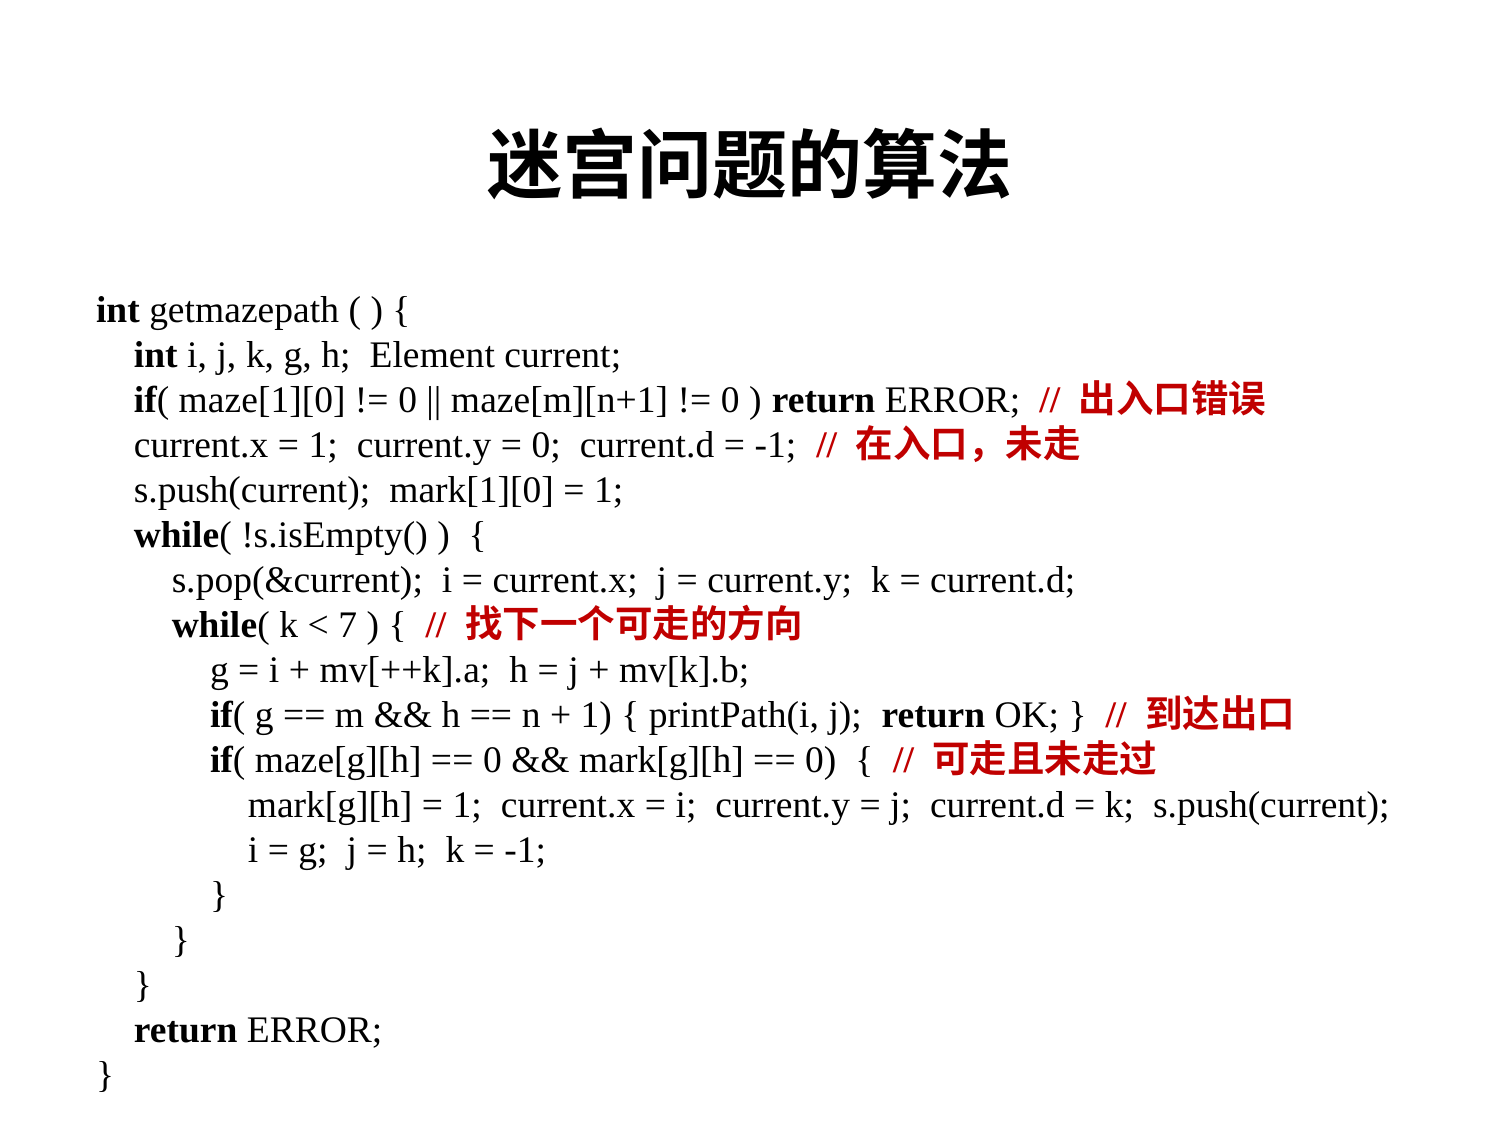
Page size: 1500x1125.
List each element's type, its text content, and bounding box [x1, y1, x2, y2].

title 迷宫问题的算法 [103, 59, 1397, 277]
list int getmazepath ( ) { int i, j, k, g, h; Element current; if( maze[1][0] != 0 || maze[m][n+1] != 0 ) return ERROR; // 出入口错误 current.x = 1; current.y = 0; current.d = -1; // 在入口，未走 s.push(current); mark[1][0] = 1; while( !s.isEmpty() ) { s.pop(&current); i = current.x; j = current.y; k = current.d; while( k < 7 ) { // 找下一个可走的方向 g = i + mv[++k].a; h = j + mv[k].b; if( g == m && h == n + 1) { printPath(i, j); return OK; } // 到达出口 if( maze[g][h] == 0 && mark[g][h] == 0) { // 可走且未走过 mark[g][h] = 1; current.x = i; current.y = j; current.d = k; s.push(current); i = g; j = h; k = -1; } } } return ERROR; } [80, 277, 1419, 1115]
